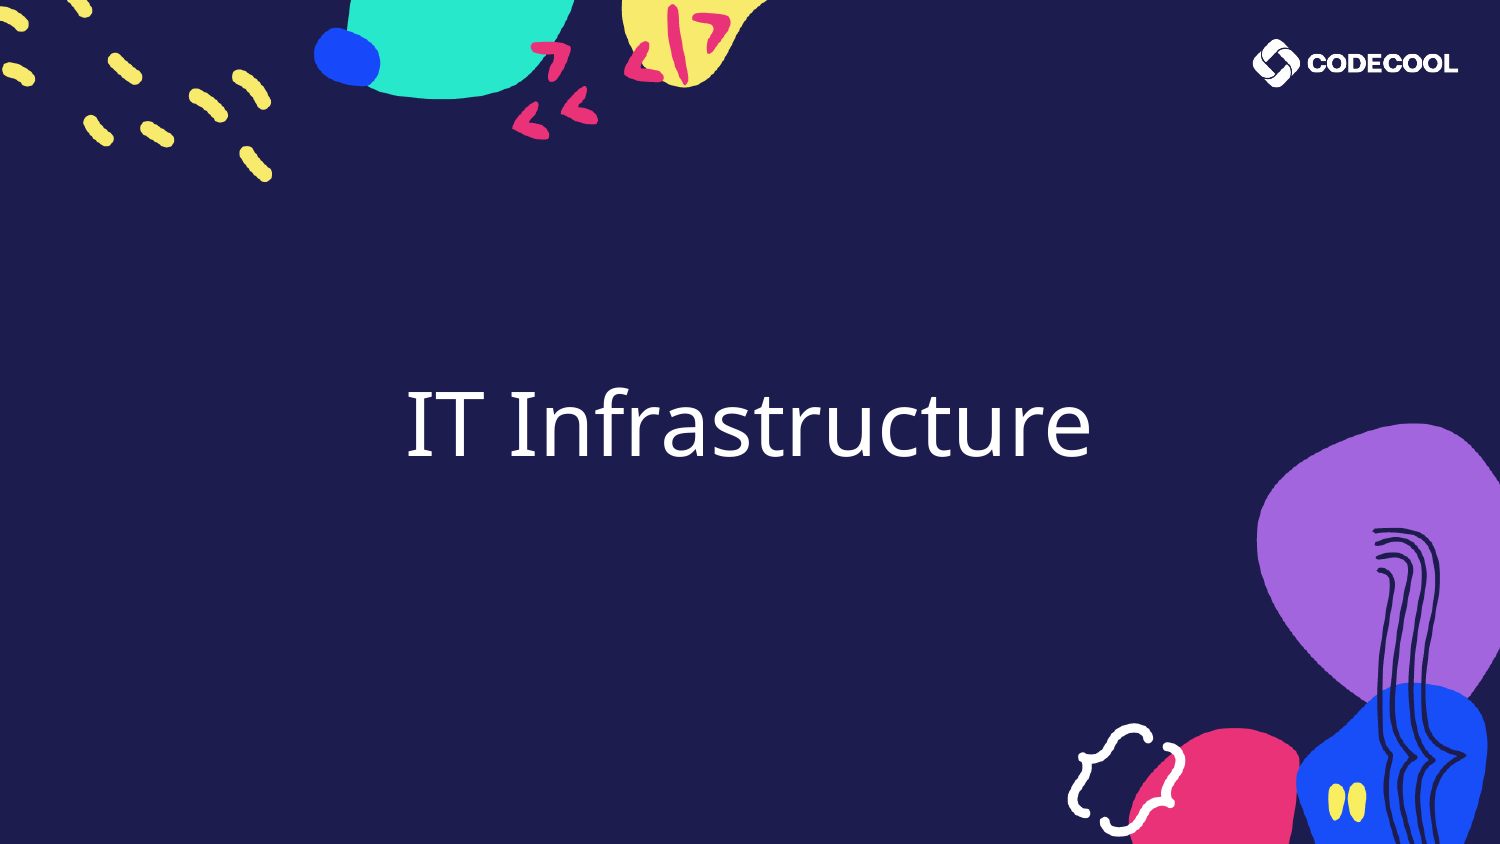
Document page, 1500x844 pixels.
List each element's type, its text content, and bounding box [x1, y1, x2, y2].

title IT Infrastructure [294, 253, 1206, 591]
picture [0, 0, 1500, 844]
